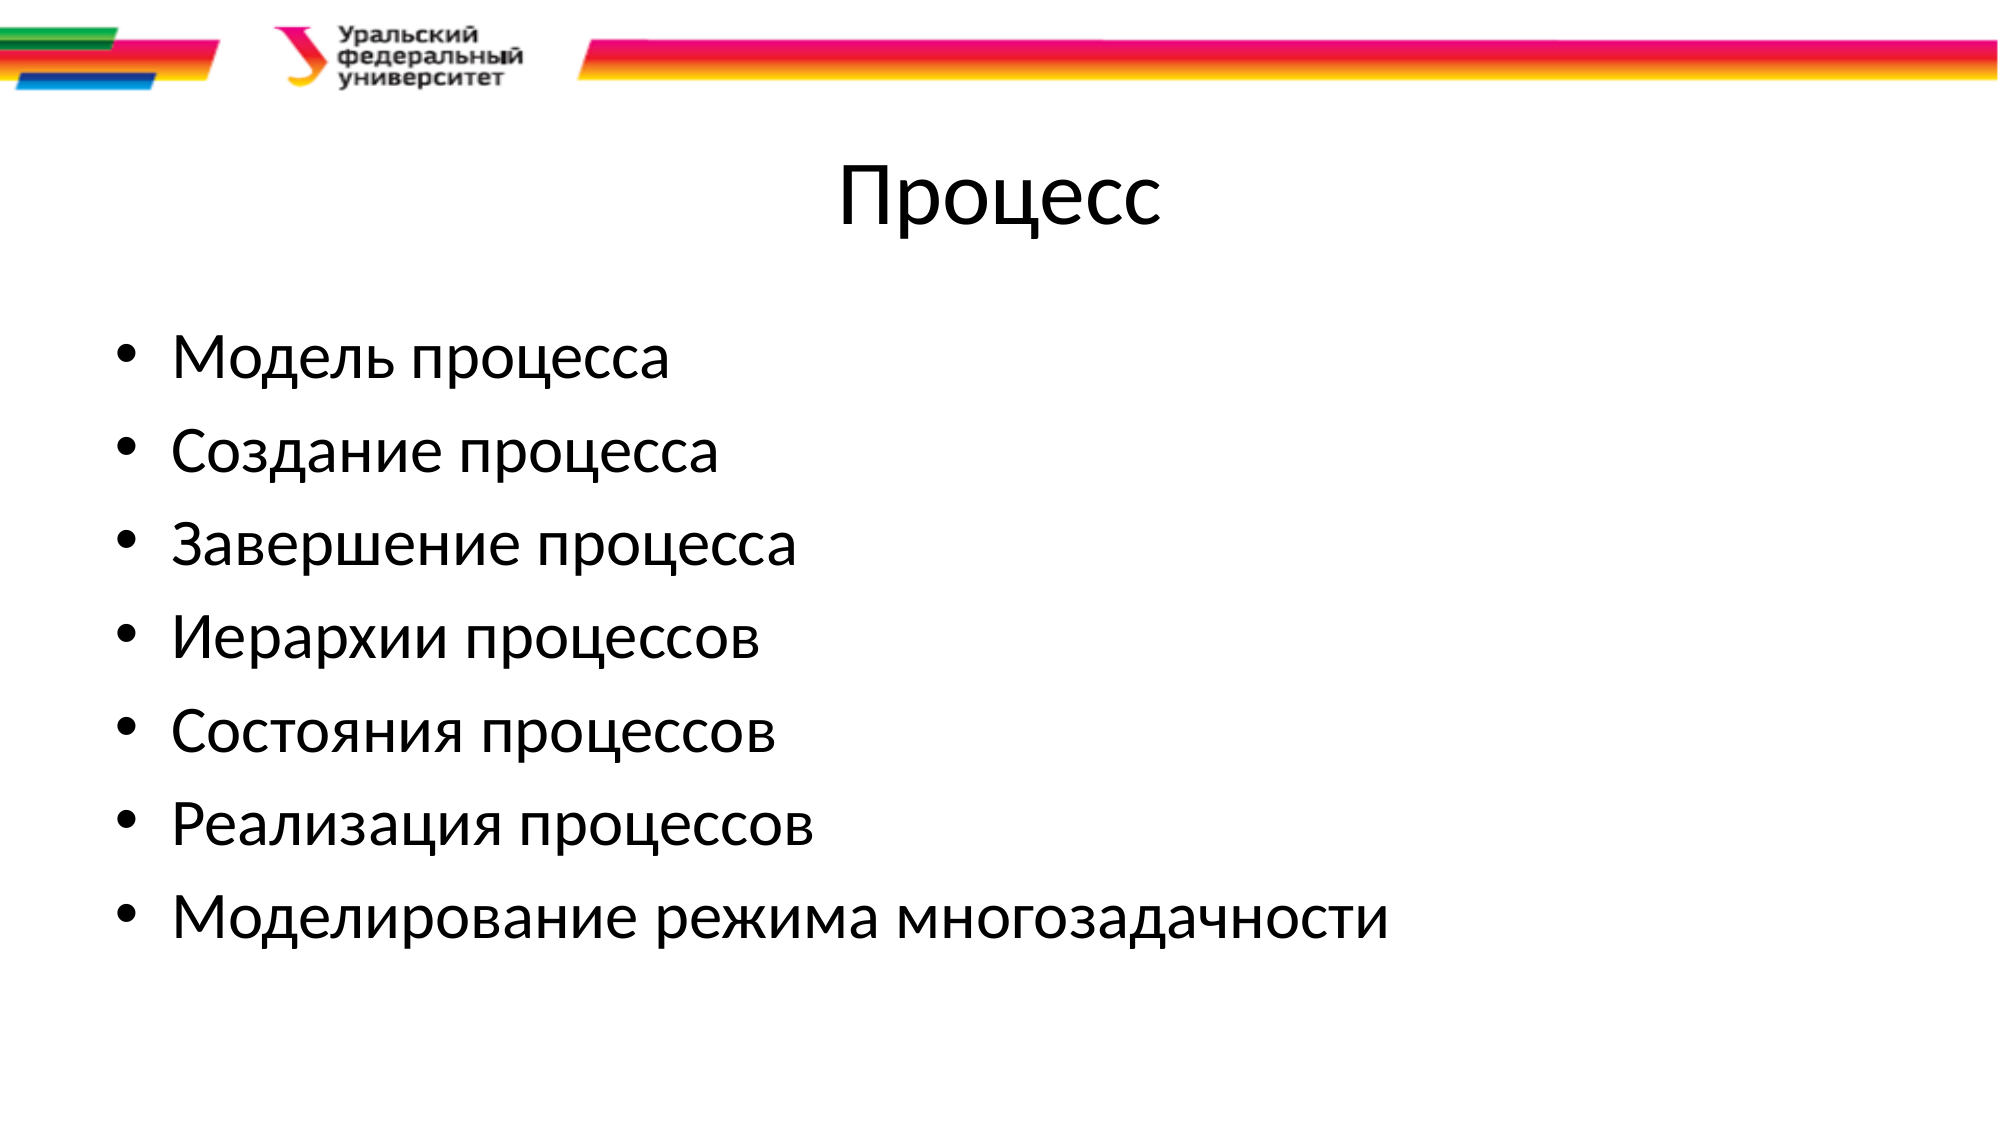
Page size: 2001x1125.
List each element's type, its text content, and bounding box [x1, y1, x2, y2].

list Модель процесса Создание процесса Завершение процесса Иерархии процессов Состояния процессов Реализация процессов Моделирование режима многозадачности [99, 304, 1900, 1032]
title Процесс [99, 93, 1900, 282]
picture [0, 0, 2000, 105]
